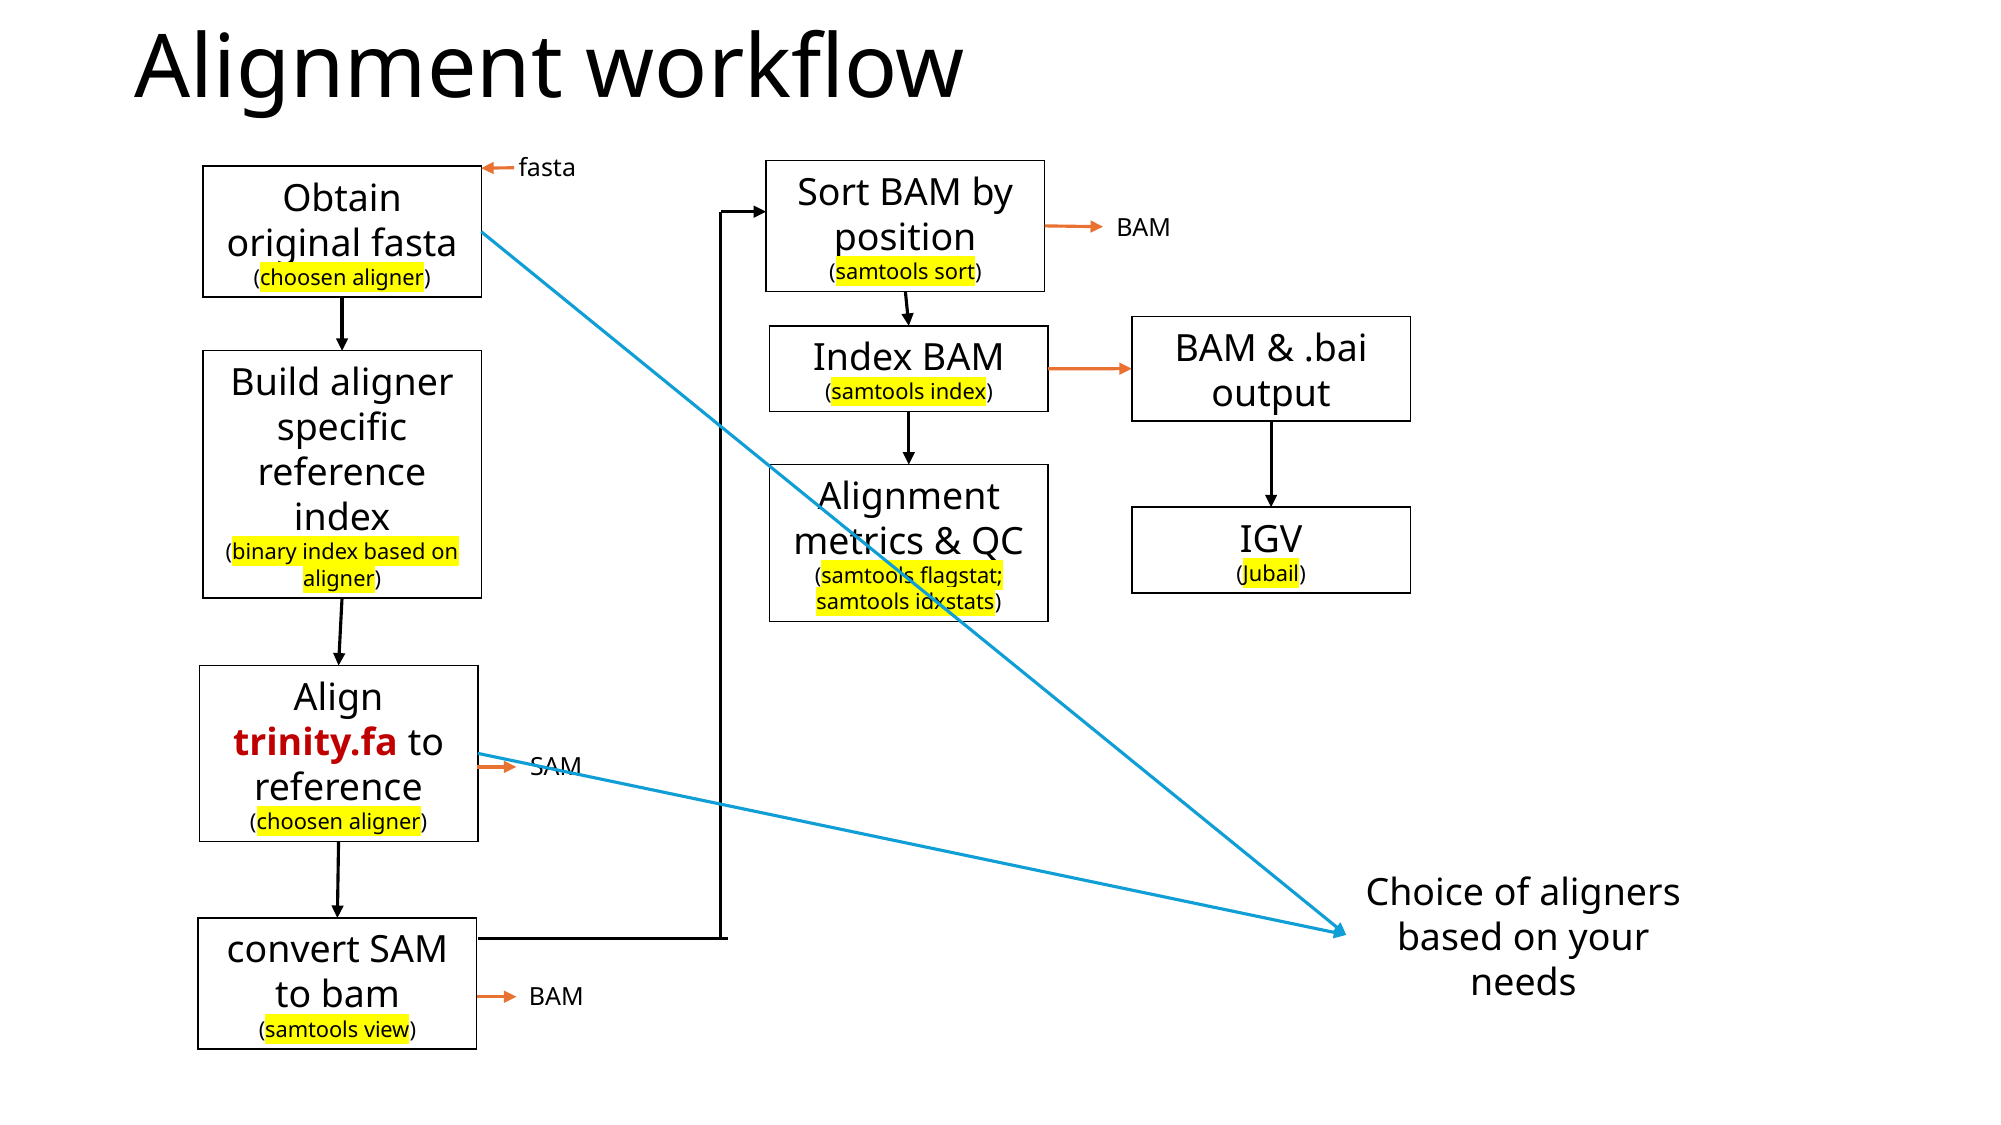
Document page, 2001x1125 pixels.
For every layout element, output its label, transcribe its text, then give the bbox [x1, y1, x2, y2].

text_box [477, 753, 1347, 937]
text_box IGV (Jubail) [1347, 506, 1412, 595]
text_box Sort BAM by position (samtools sort) [765, 159, 1046, 231]
text_box Obtain original fasta (choosen aligner) [201, 165, 483, 299]
text_box BAM & .bai output [1347, 315, 1412, 423]
text_box Choice of aligners based on your needs [1346, 860, 1701, 1010]
text_box fasta [499, 142, 596, 190]
text_box Build aligner specific reference index (binary index based on aligner) [201, 349, 480, 599]
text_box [480, 231, 1347, 753]
title Alignment workflow [119, 14, 1620, 125]
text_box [338, 599, 343, 666]
text_box Align trinity.fa to reference (choosen aligner) [198, 664, 479, 843]
text_box BAM [1080, 202, 1207, 231]
text_box BAM [493, 971, 619, 1019]
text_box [336, 842, 340, 919]
text_box convert SAM to bam (samtools view) [197, 916, 478, 1050]
